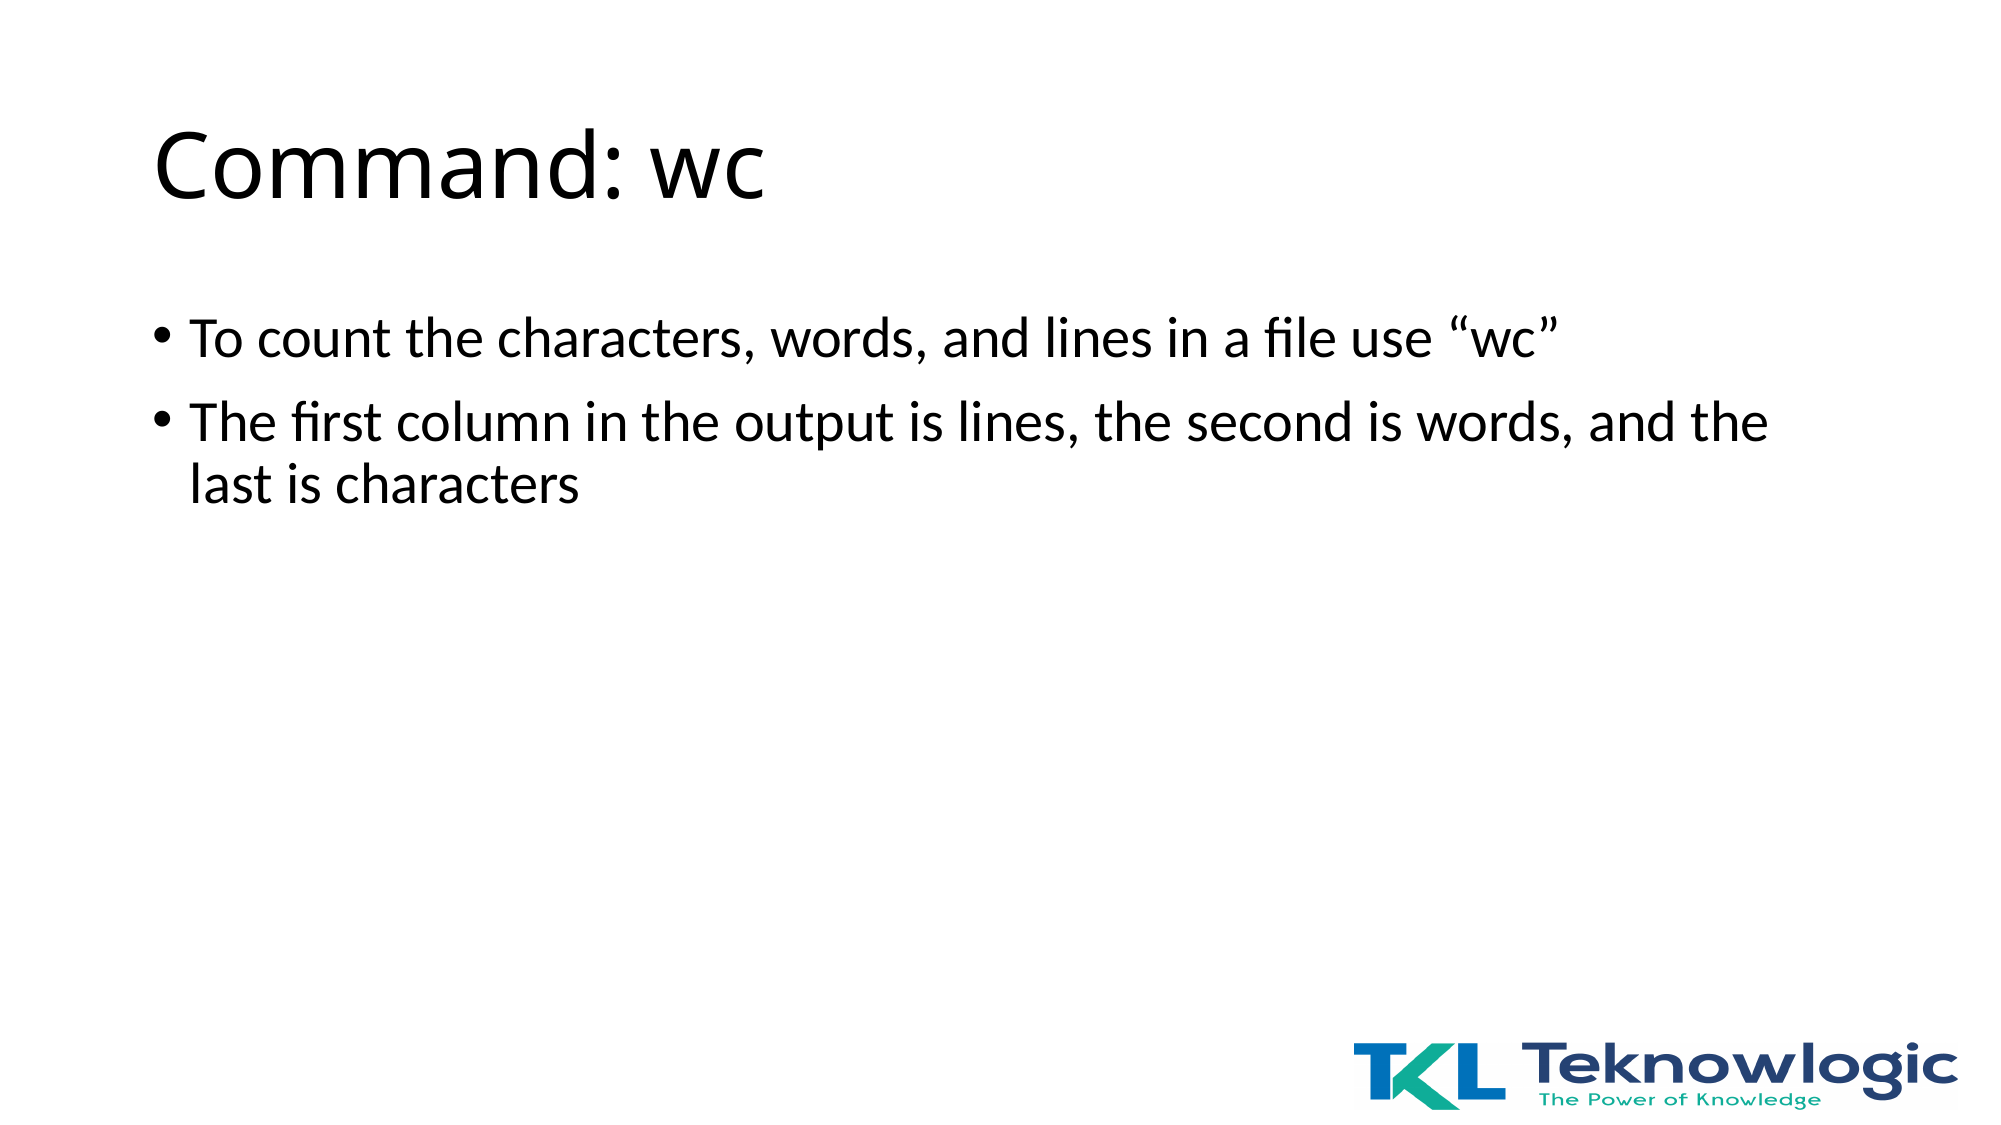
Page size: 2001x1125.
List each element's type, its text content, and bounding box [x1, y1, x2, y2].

list To count the characters, words, and lines in a file use “wc” The first column in the output is lines, the second is words, and the last is characters [137, 299, 1863, 1014]
title Command: wc [137, 59, 1863, 278]
picture [1354, 1042, 1958, 1110]
